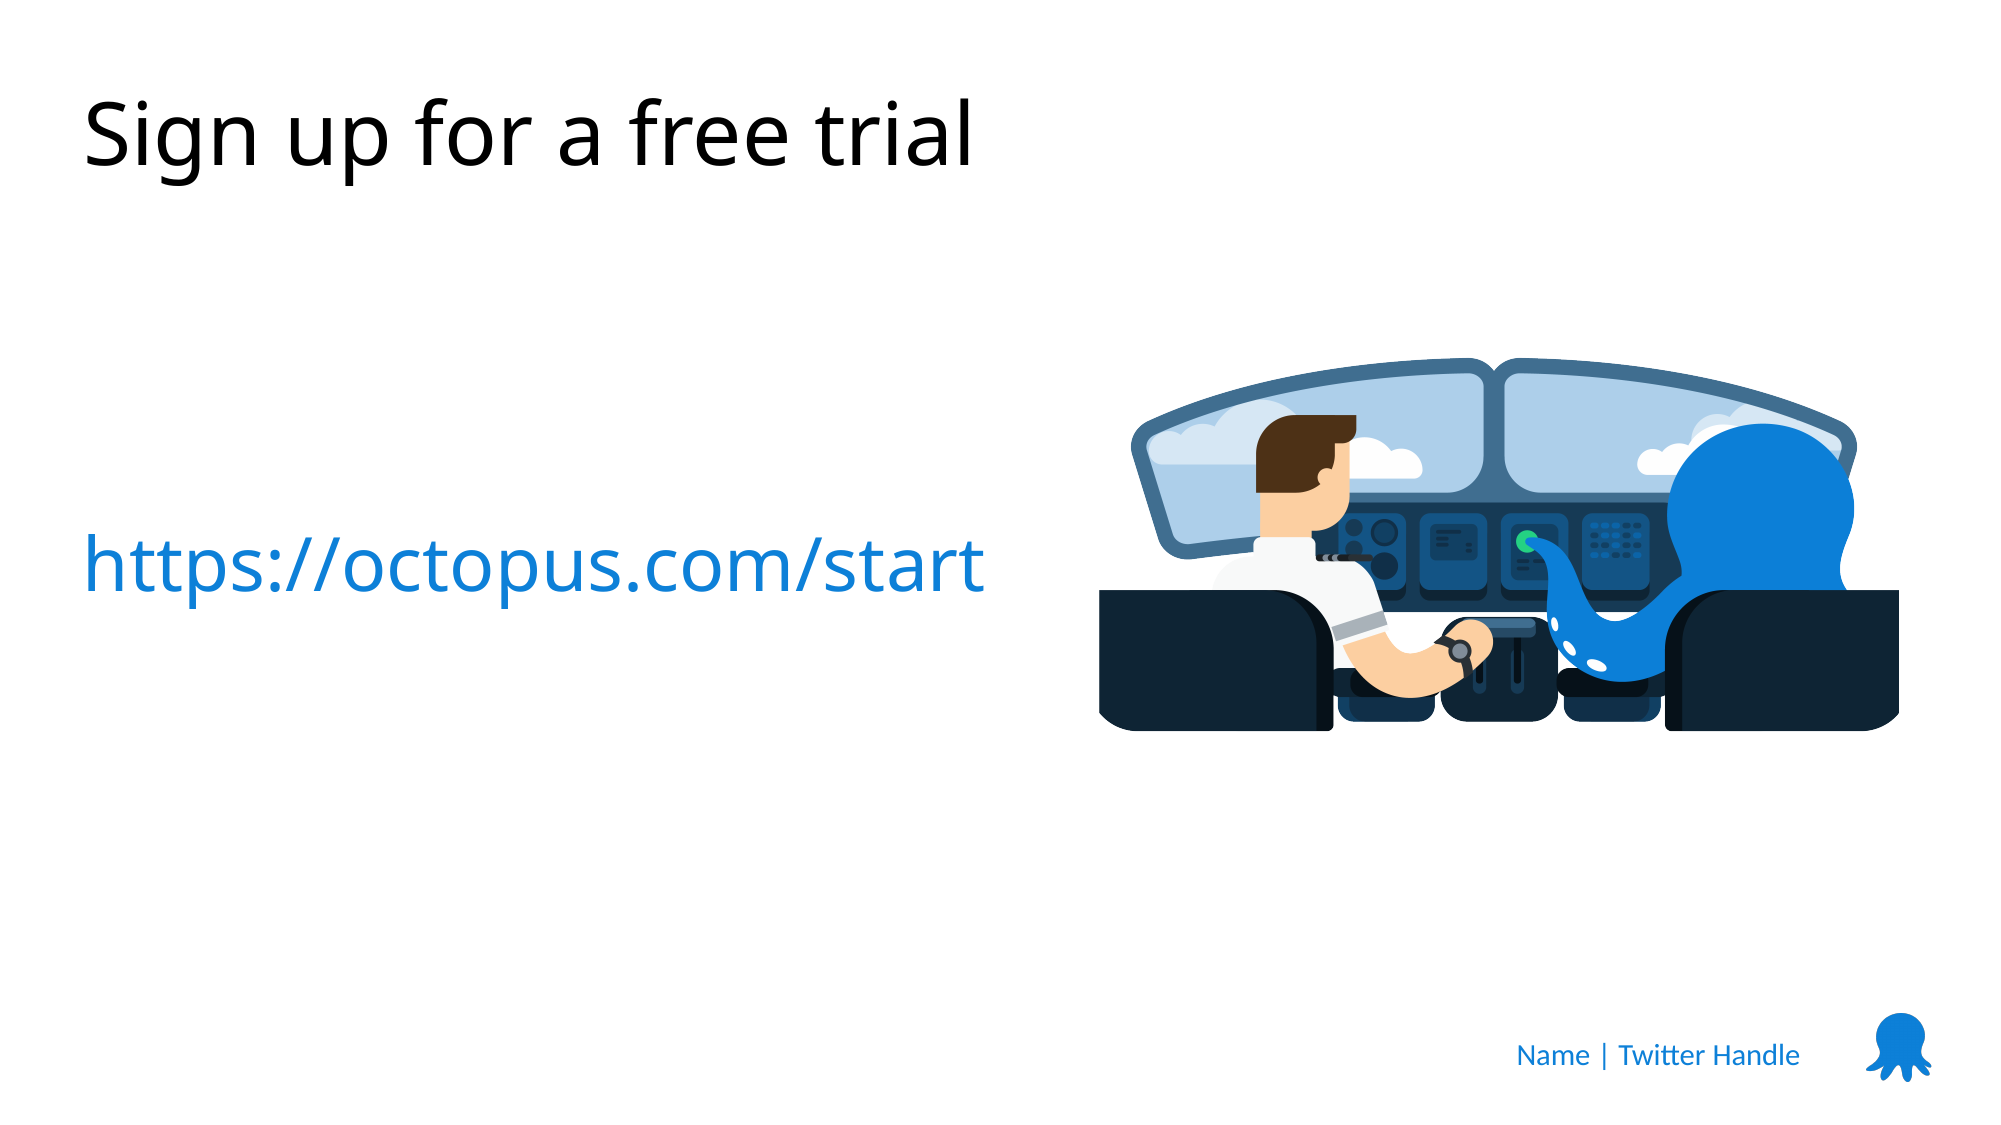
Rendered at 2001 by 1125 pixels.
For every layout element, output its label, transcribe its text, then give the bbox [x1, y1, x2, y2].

text_box https://octopus.com/start [68, 509, 1072, 615]
picture [1099, 283, 1899, 804]
title Sign up for a free trial [68, 74, 1932, 200]
picture [1866, 1013, 1932, 1082]
